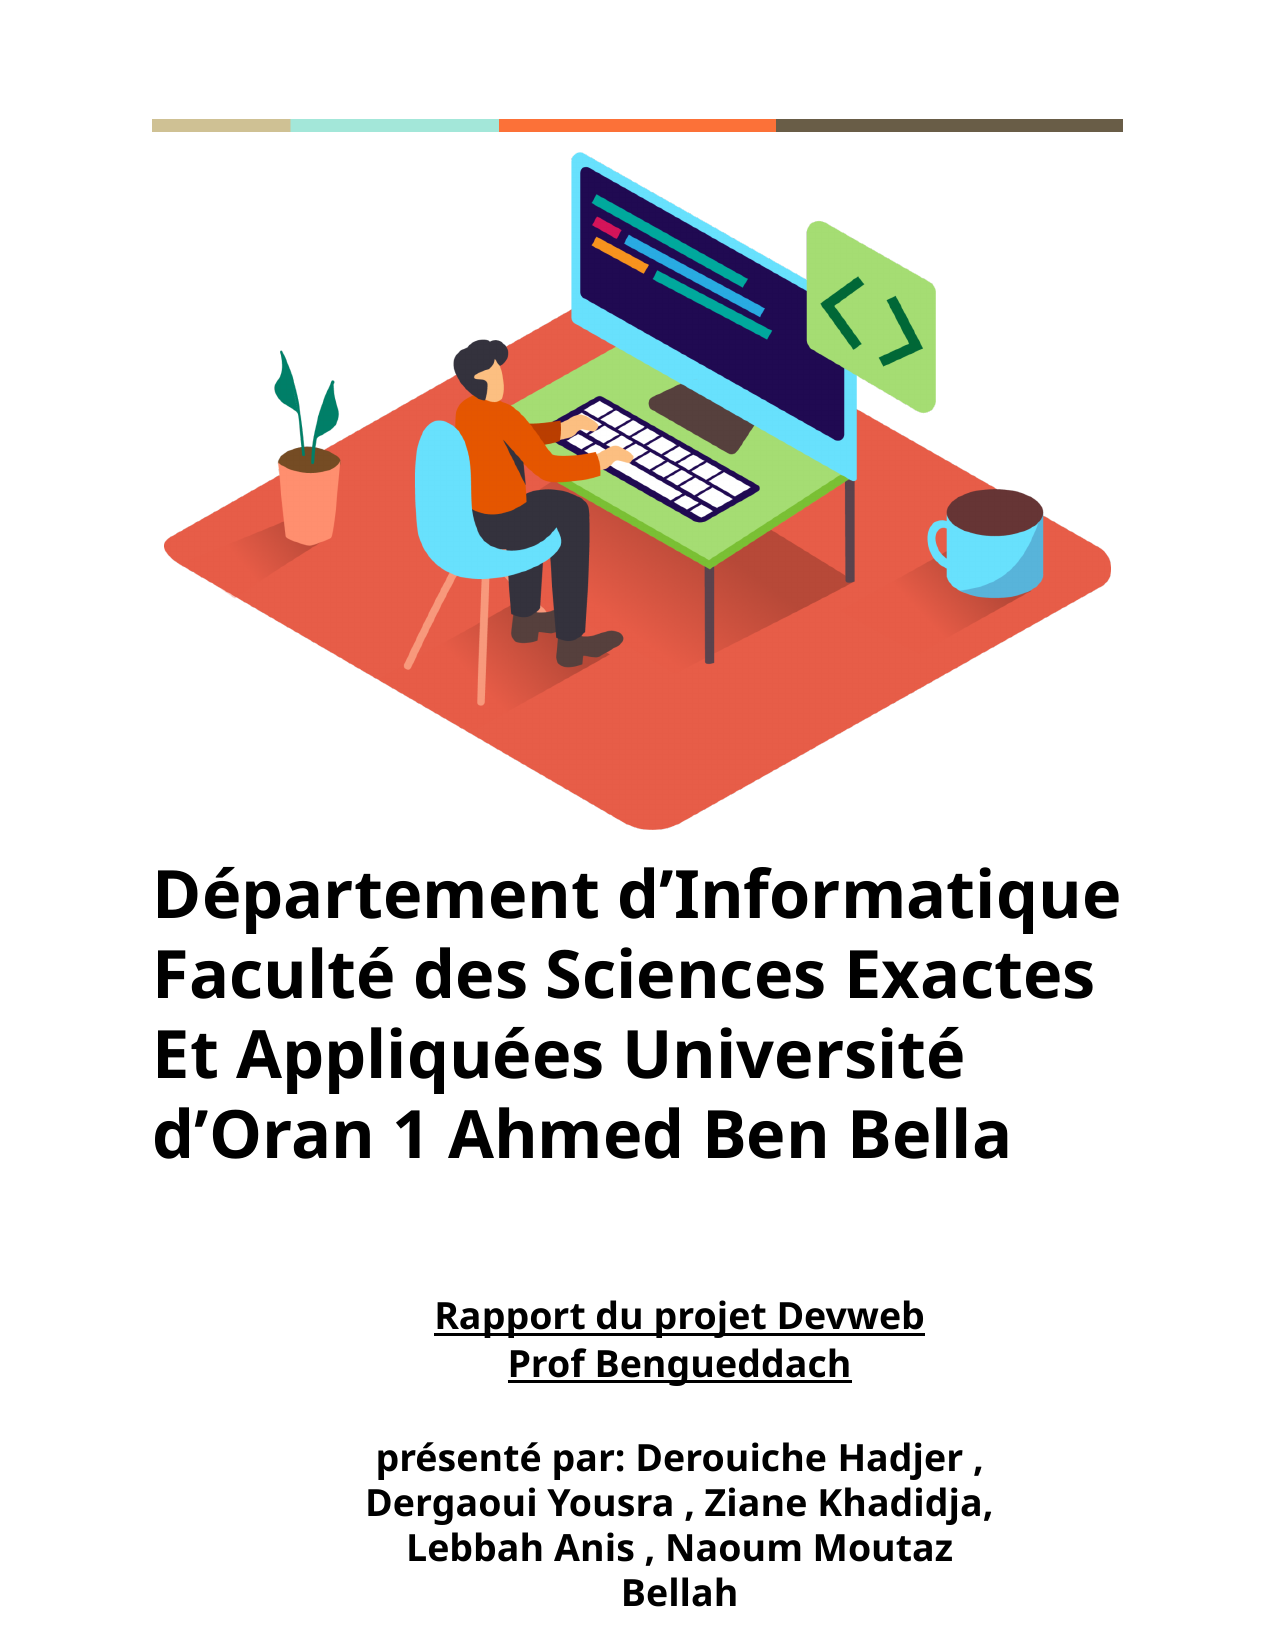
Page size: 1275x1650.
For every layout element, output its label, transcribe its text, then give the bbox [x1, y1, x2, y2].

picture [164, 152, 1111, 830]
picture [152, 119, 1123, 133]
text_box Département d’Informatique Faculté des Sciences Exactes Et Appliquées Université d’Oran 1 Ahmed Ben Bella [150, 849, 1125, 1172]
text_box Rapport du projet Devweb Prof Bengueddach présenté par: Derouiche Hadjer , Dergaoui Yousra , Ziane Khadidja, Lebbah Anis , Naoum Moutaz Bellah [237, 1290, 1008, 1614]
